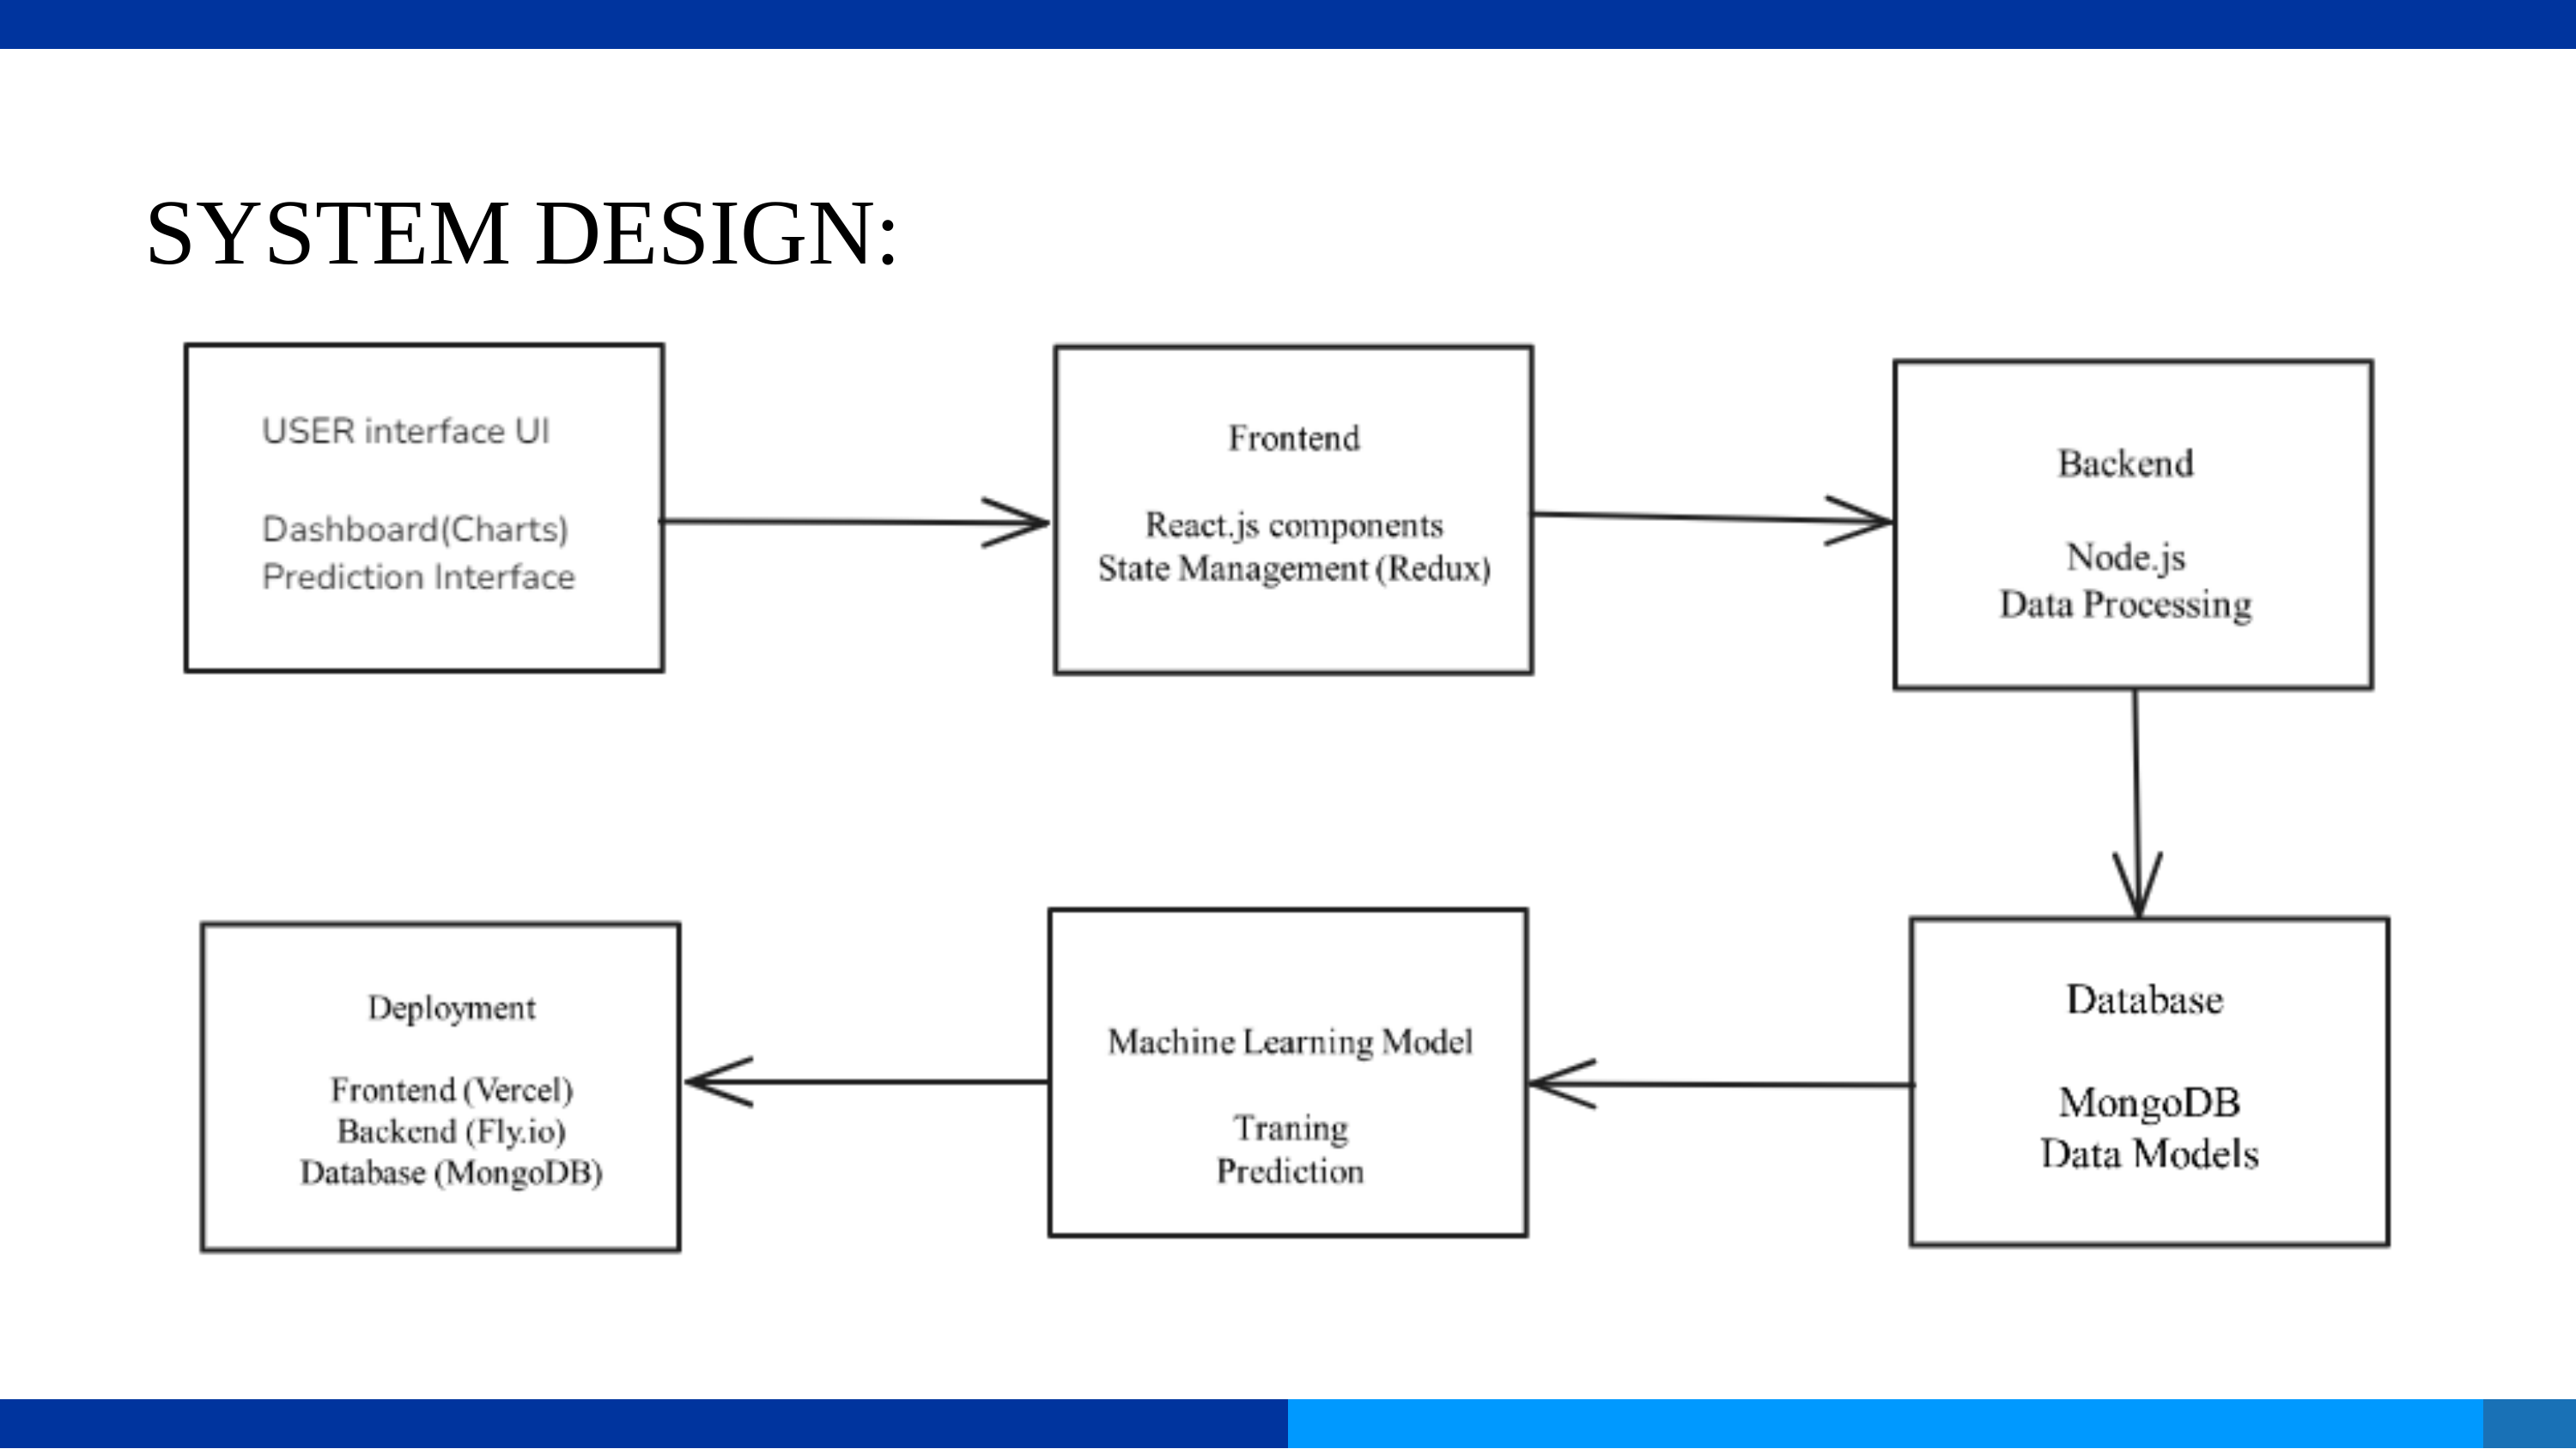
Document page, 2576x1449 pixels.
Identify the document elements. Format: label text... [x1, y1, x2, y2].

text_box SYSTEM DESIGN: [144, 107, 1031, 283]
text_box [0, 1398, 1286, 1449]
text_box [2482, 1398, 2576, 1449]
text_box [1287, 1398, 2482, 1449]
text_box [0, 0, 2576, 50]
picture [161, 319, 2415, 1276]
